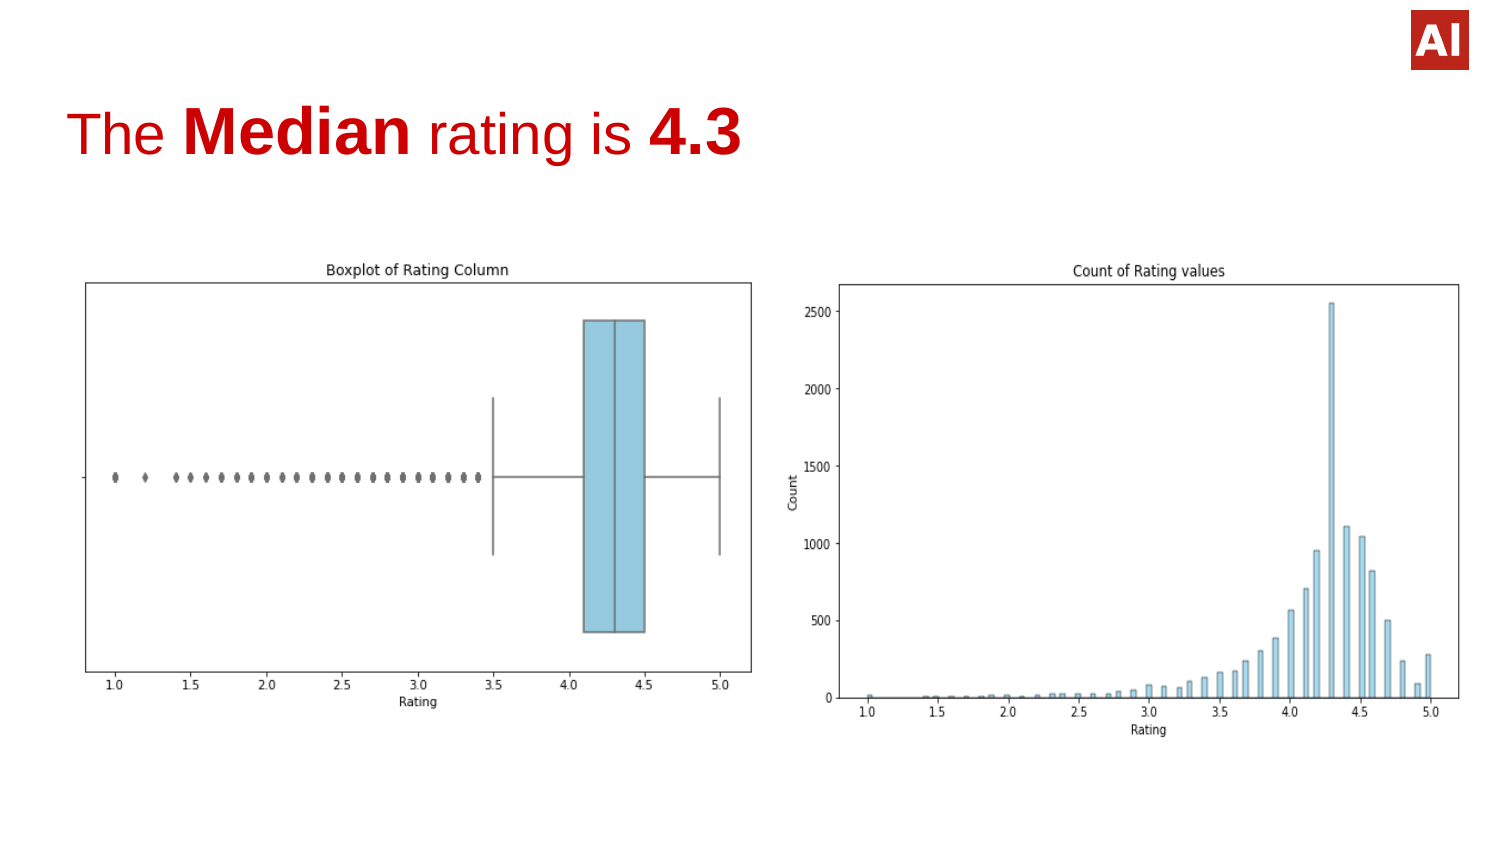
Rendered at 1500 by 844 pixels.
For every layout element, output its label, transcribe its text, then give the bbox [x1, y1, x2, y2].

picture [72, 255, 758, 717]
picture [1411, 10, 1469, 70]
picture [779, 255, 1466, 746]
title The Median rating is 4.3 [51, 72, 1449, 167]
